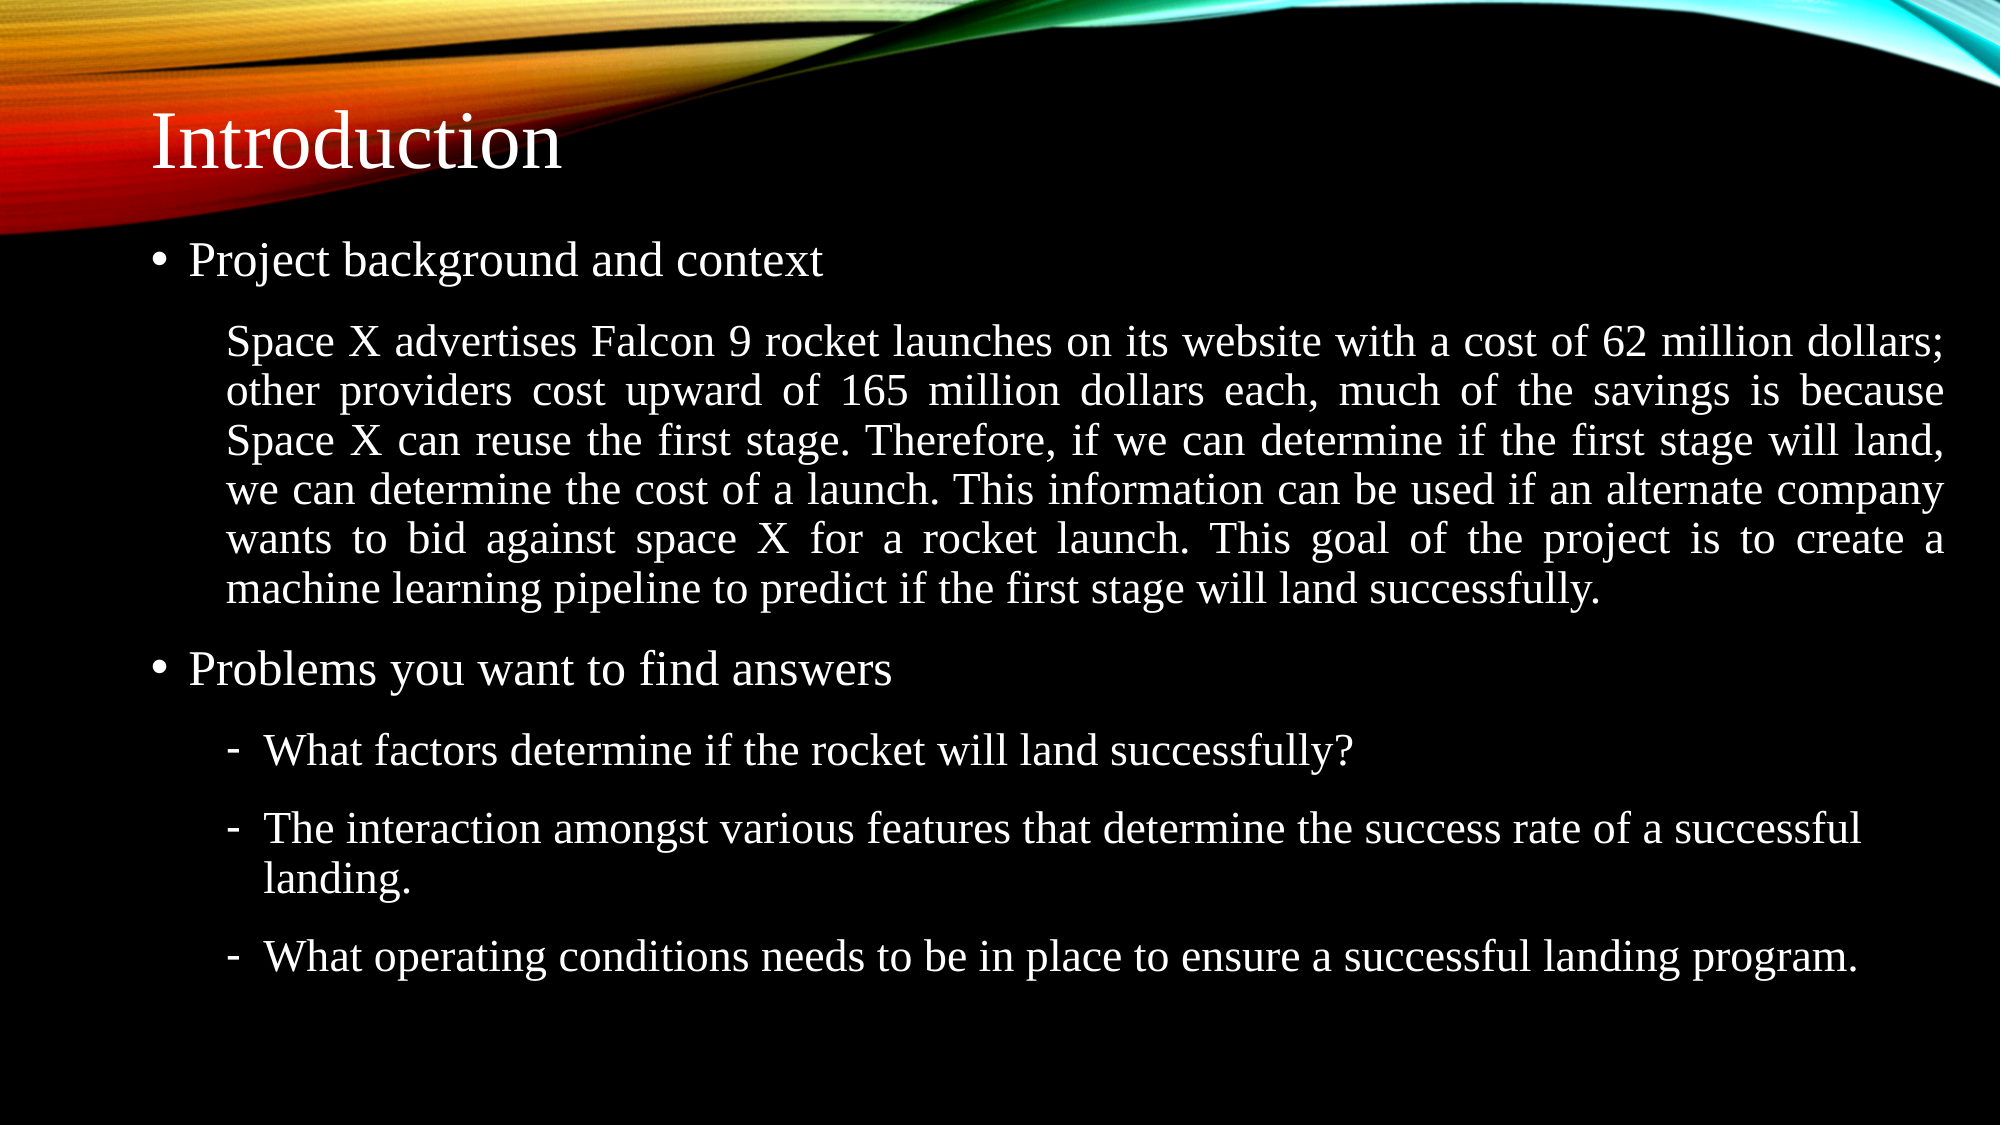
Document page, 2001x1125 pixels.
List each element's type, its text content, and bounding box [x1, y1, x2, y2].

text_box Project background and context Space X advertises Falcon 9 rocket launches on its website with a cost of 62 million dollars; other providers cost upward of 165 million dollars each, much of the savings is because Space X can reuse the first stage. Therefore, if we can determine if the first stage will land, we can determine the cost of a launch. This information can be used if an alternate company wants to bid against space X for a rocket launch. This goal of the project is to create a machine learning pipeline to predict if the first stage will land successfully. Problems you want to find answers What factors determine if the rocket will land successfully? The interaction amongst various features that determine the success rate of a successful landing. What operating conditions needs to be in place to ensure a successful landing program. [135, 226, 1962, 964]
picture [0, 0, 2000, 237]
text_box Introduction [135, 77, 1230, 193]
